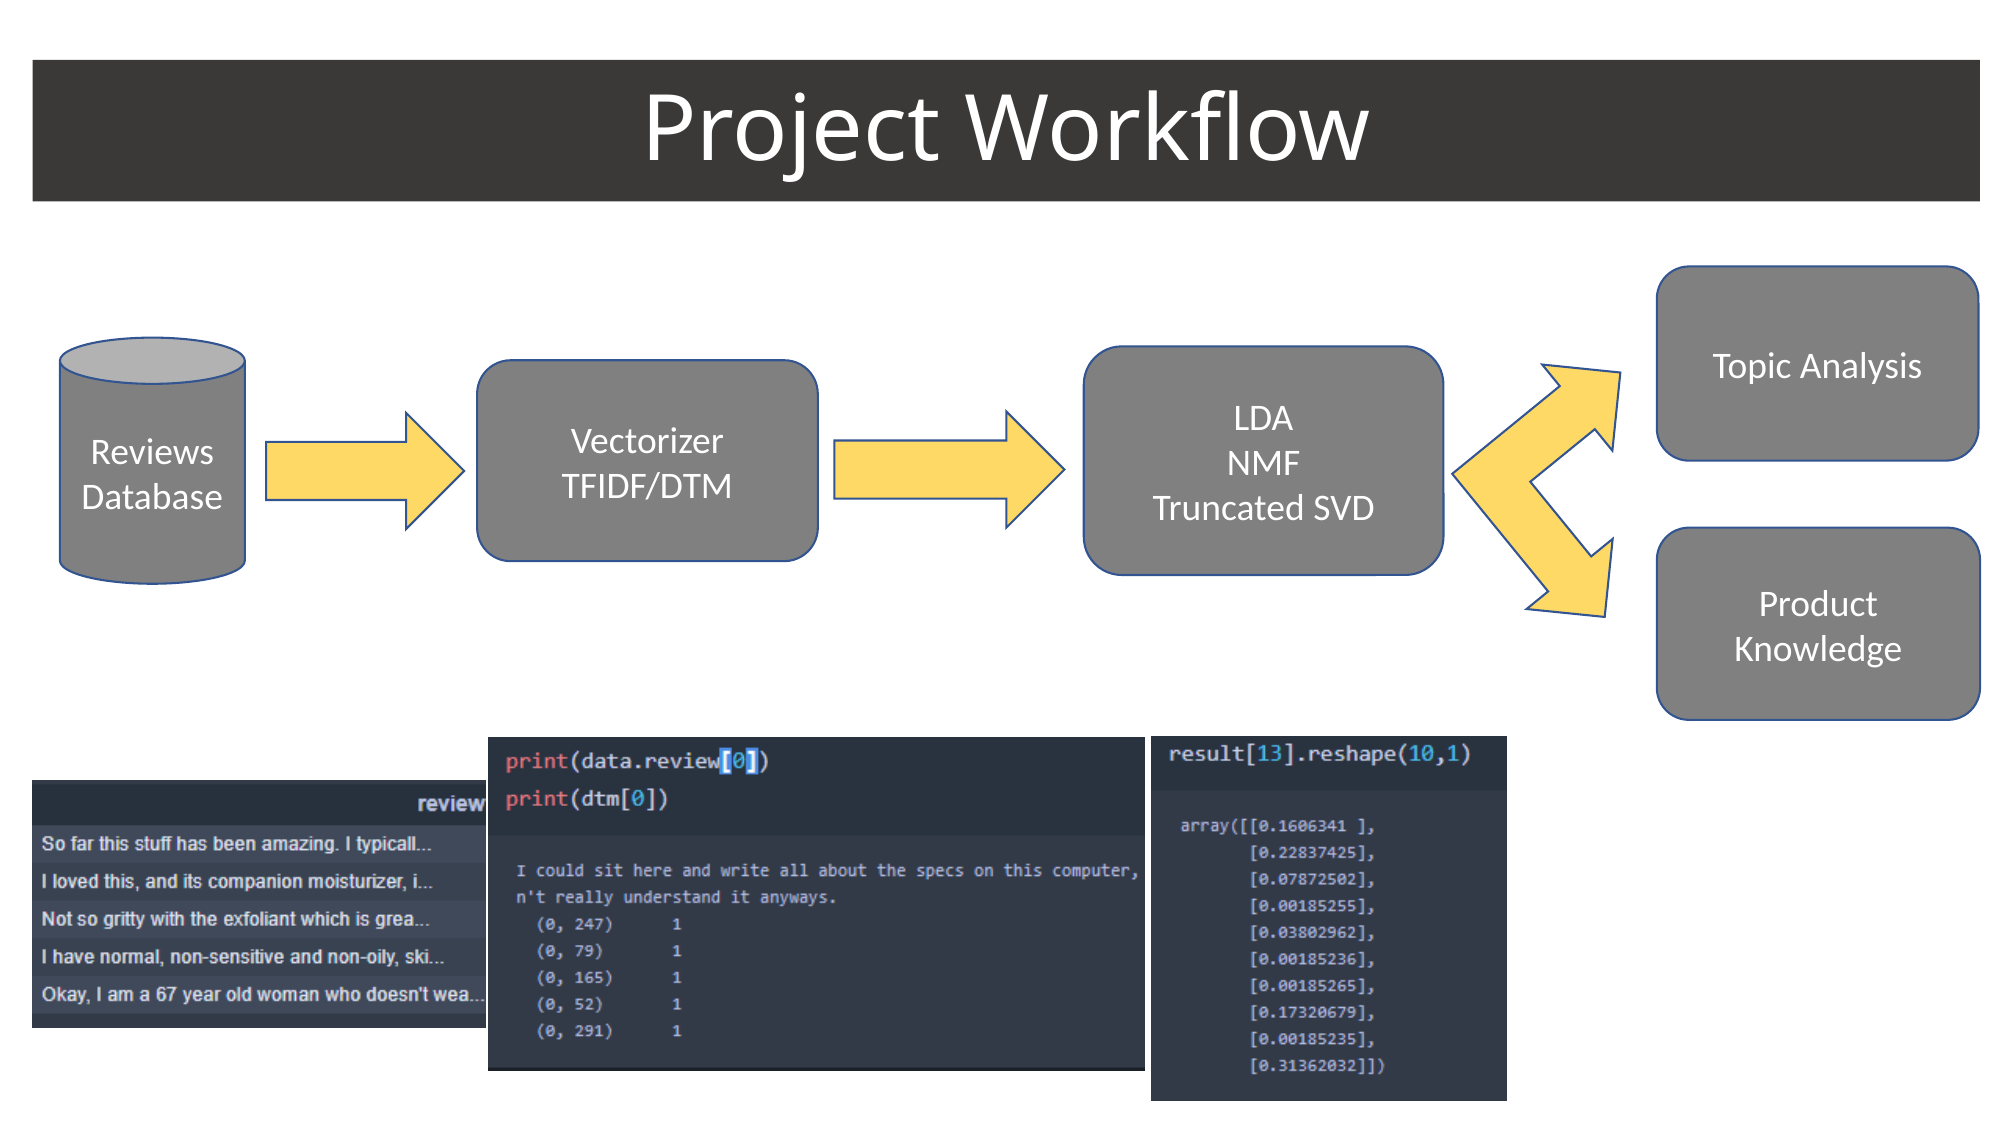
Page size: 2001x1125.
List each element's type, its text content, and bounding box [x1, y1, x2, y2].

text_box [1450, 363, 1622, 619]
title Project Workflow [32, 59, 1980, 202]
picture [488, 737, 1145, 1071]
text_box Vectorizer TFIDF/DTM [476, 359, 819, 563]
text_box [265, 410, 466, 532]
picture [1151, 736, 1507, 1101]
text_box Reviews Database [58, 336, 246, 585]
text_box Topic Analysis [1655, 265, 1980, 462]
text_box [833, 409, 1066, 531]
picture [32, 780, 486, 1028]
text_box Product Knowledge [1655, 526, 1982, 721]
text_box LDA NMF Truncated SVD [1082, 345, 1445, 577]
